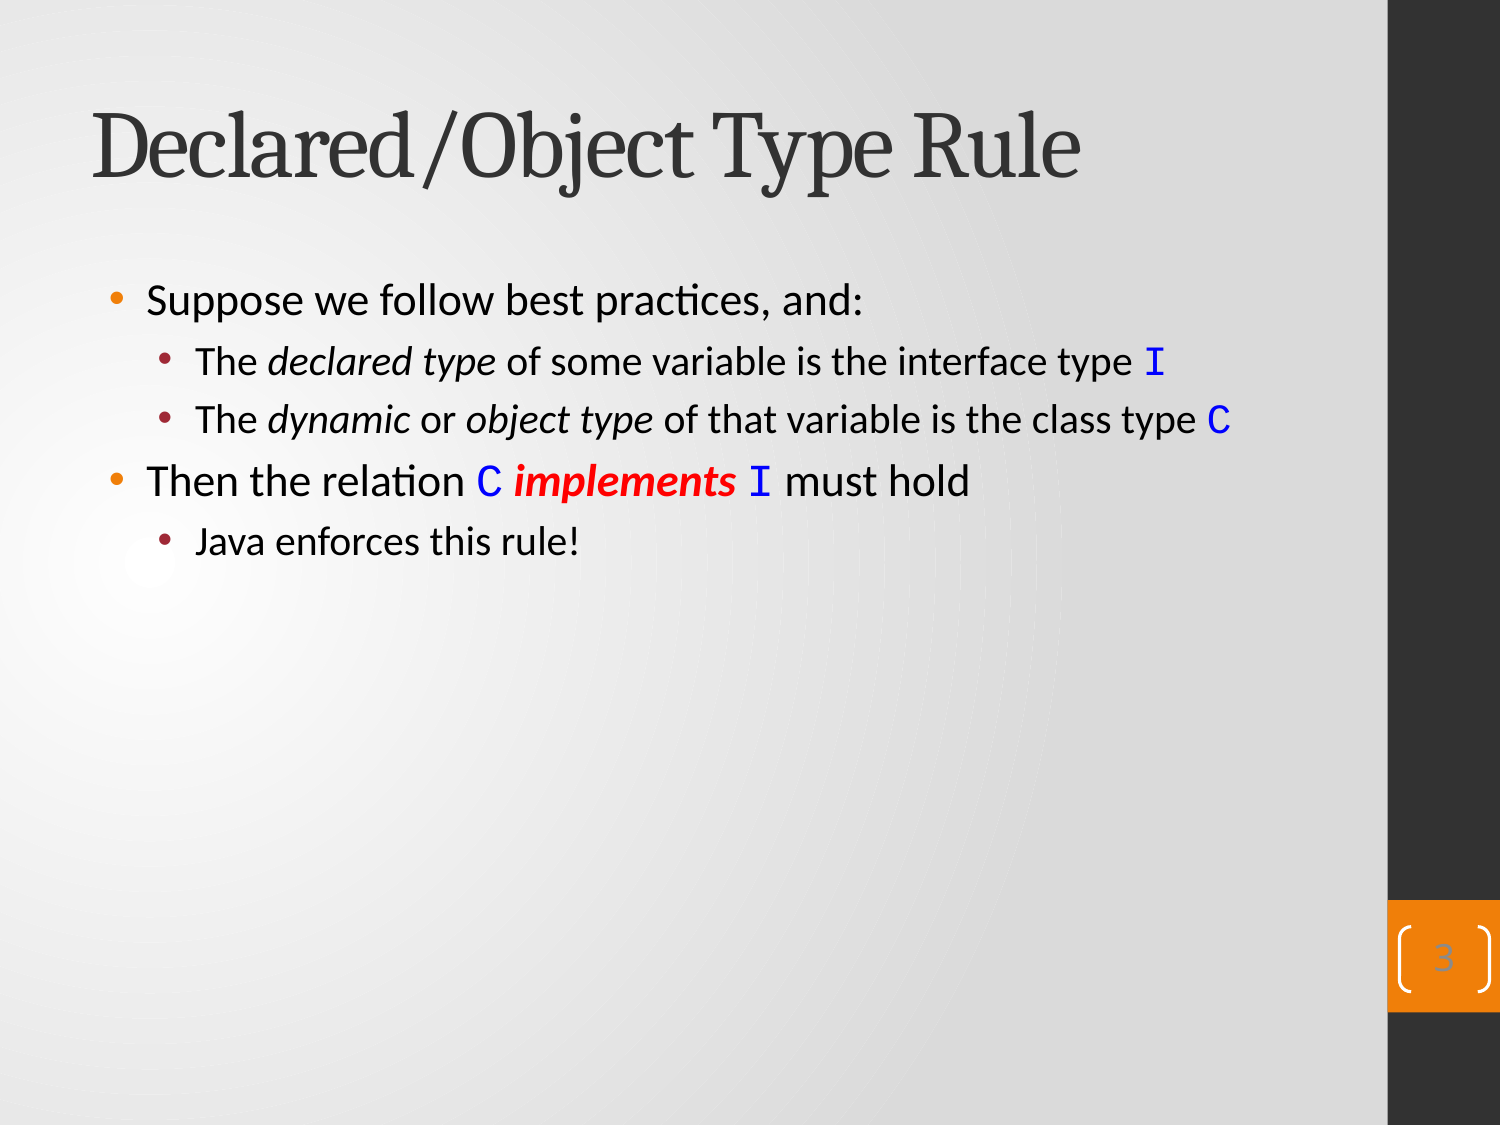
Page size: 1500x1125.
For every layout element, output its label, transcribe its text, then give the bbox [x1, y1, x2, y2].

list Suppose we follow best practices, and: The declared type of some variable is the interface type I The dynamic or object type of that variable is the class type C Then the relation C implements I must hold Java enforces this rule! [75, 262, 1325, 1050]
slide_number 3 [1397, 925, 1492, 994]
title Declared/Object Type Rule [75, 45, 1325, 233]
